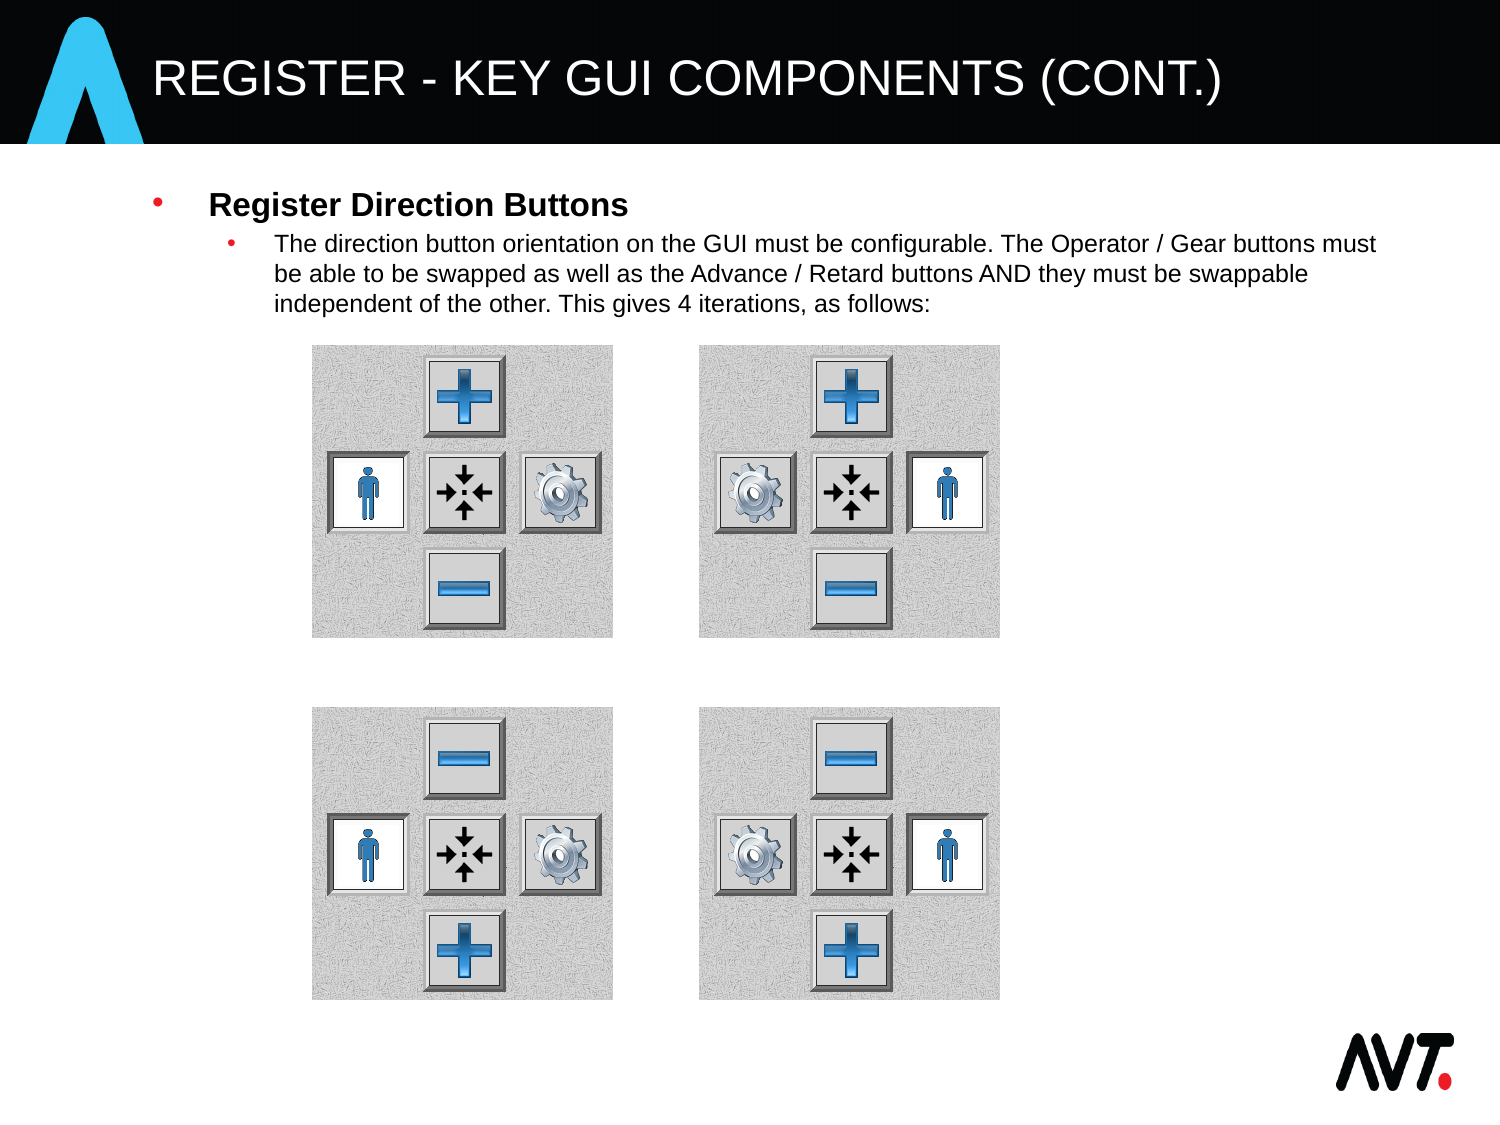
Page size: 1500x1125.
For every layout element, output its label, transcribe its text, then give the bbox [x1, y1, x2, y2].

picture [699, 344, 1001, 638]
picture [1336, 1033, 1454, 1091]
list Register Direction Buttons The direction button orientation on the GUI must be configurable. The Operator / Gear buttons must be able to be swapped as well as the Advance / Retard buttons AND they must be swappable independent of the other. This gives 4 iterations, as follows: [137, 175, 1425, 1029]
picture [699, 707, 1001, 1001]
picture [0, 0, 1500, 144]
title Register - KEY GUI COMPONENTS (cont.) [137, 37, 1425, 113]
picture [312, 707, 613, 1001]
picture [312, 344, 613, 638]
